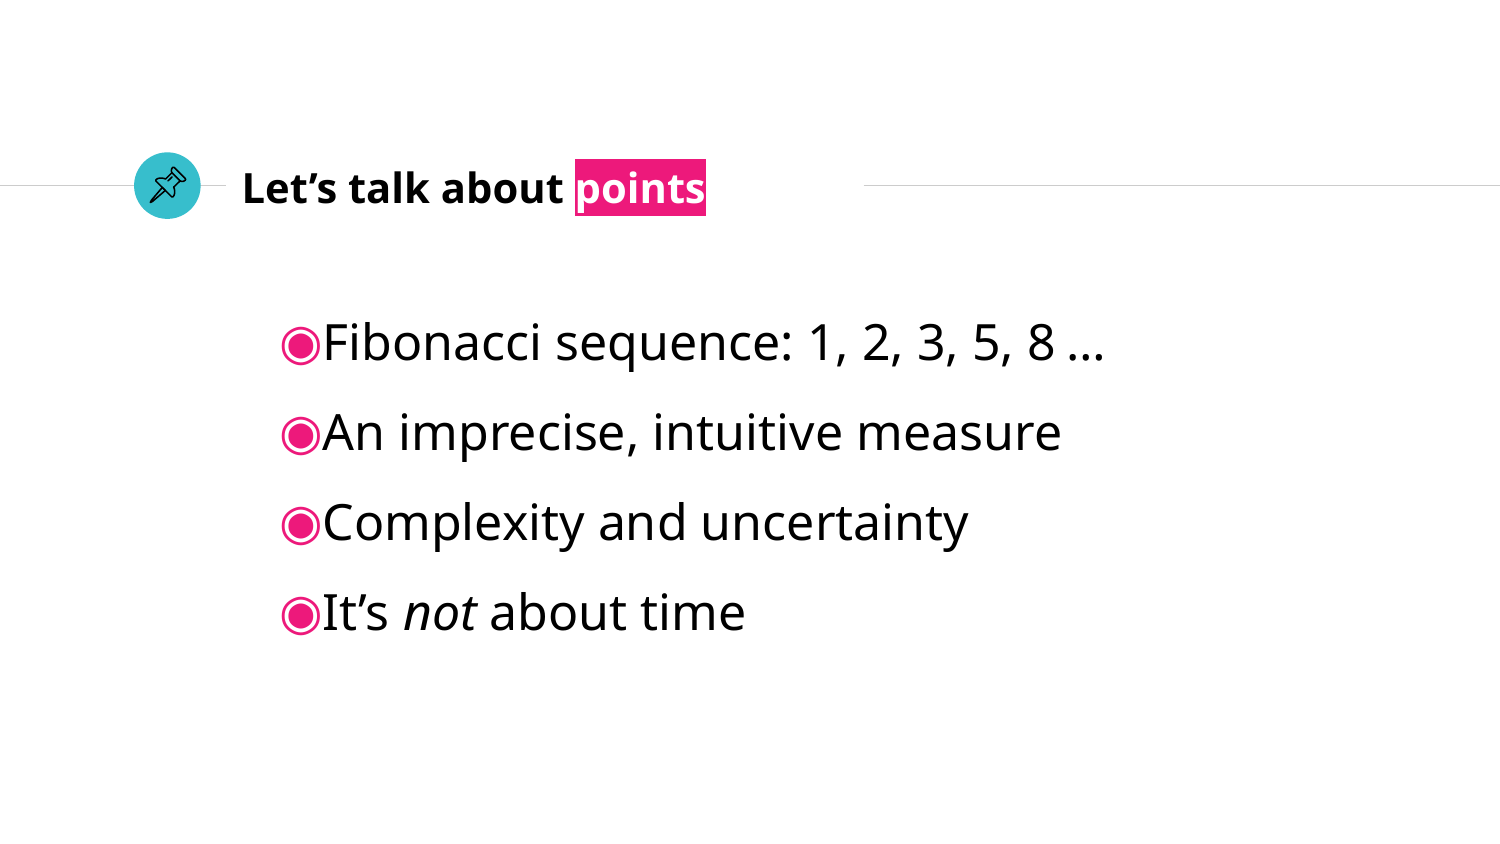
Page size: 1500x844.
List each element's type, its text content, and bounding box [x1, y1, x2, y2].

list Fibonacci sequence: 1, 2, 3, 5, 8 … An imprecise, intuitive measure Complexity and uncertainty It’s not about time [226, 265, 1344, 776]
title Let’s talk about points [226, 151, 863, 223]
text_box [150, 166, 186, 203]
